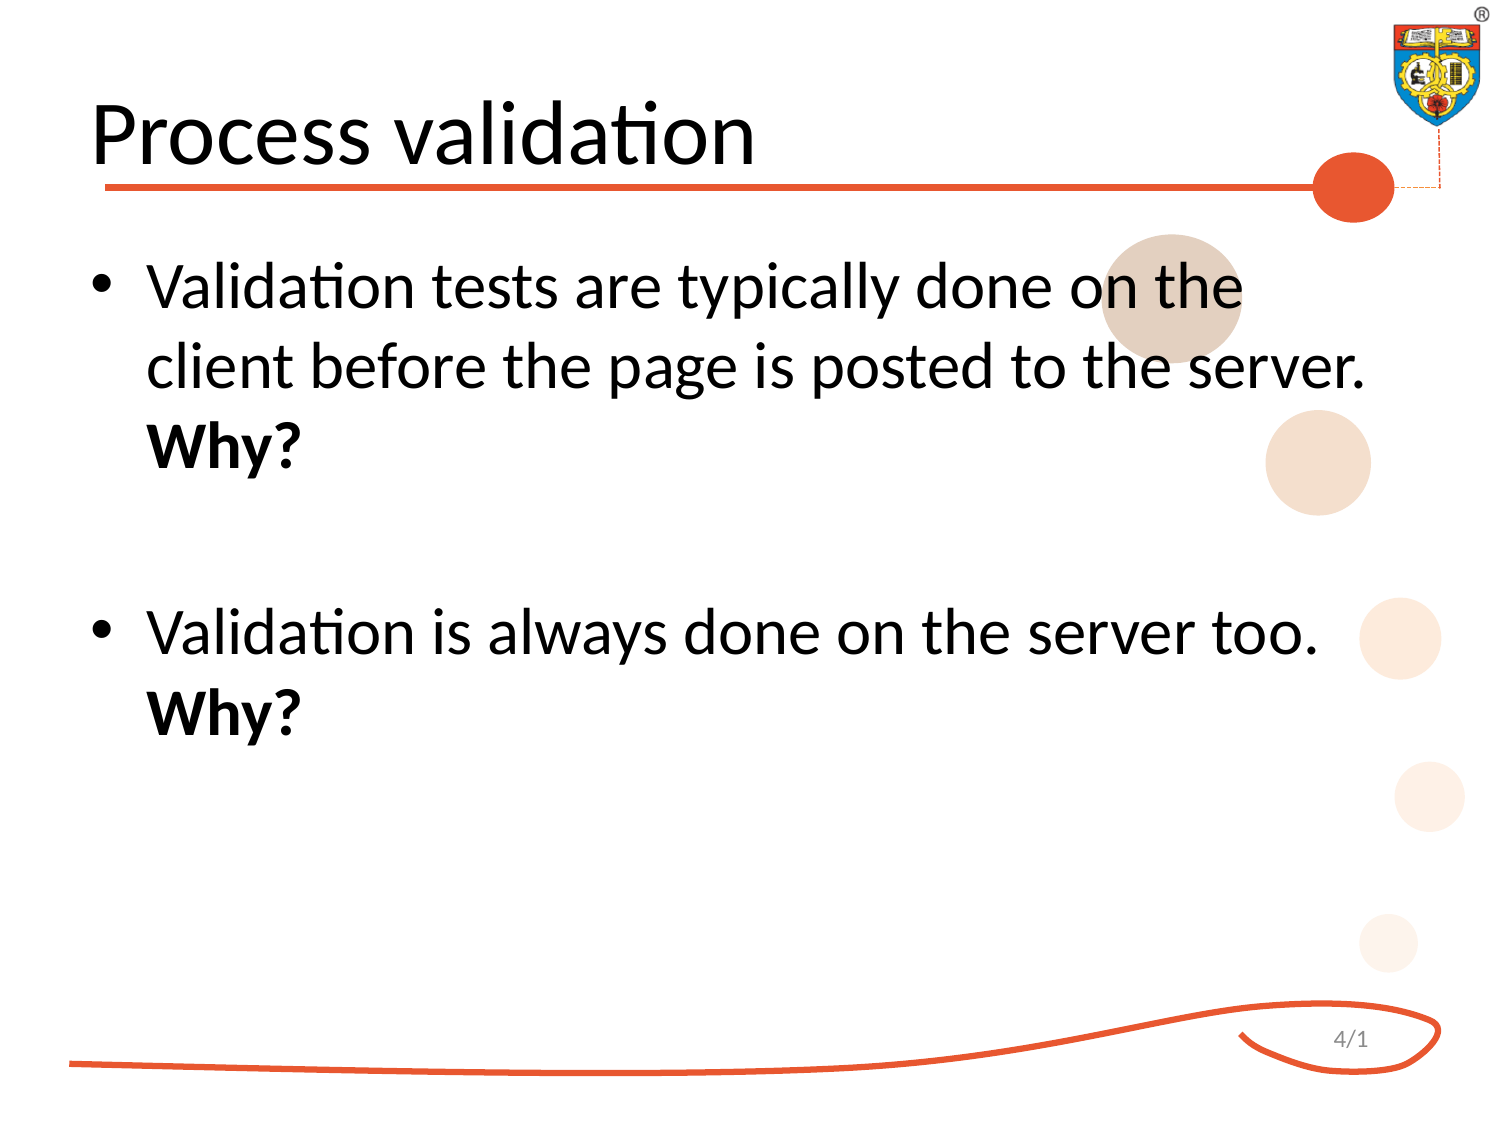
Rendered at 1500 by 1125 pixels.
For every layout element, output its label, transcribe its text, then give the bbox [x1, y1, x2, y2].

picture [1389, 3, 1492, 129]
list Validation tests are typically done on the client before the page is posted to the server. Why? Validation is always done on the server too. Why? [74, 234, 1419, 973]
title Process validation [74, 24, 1426, 231]
